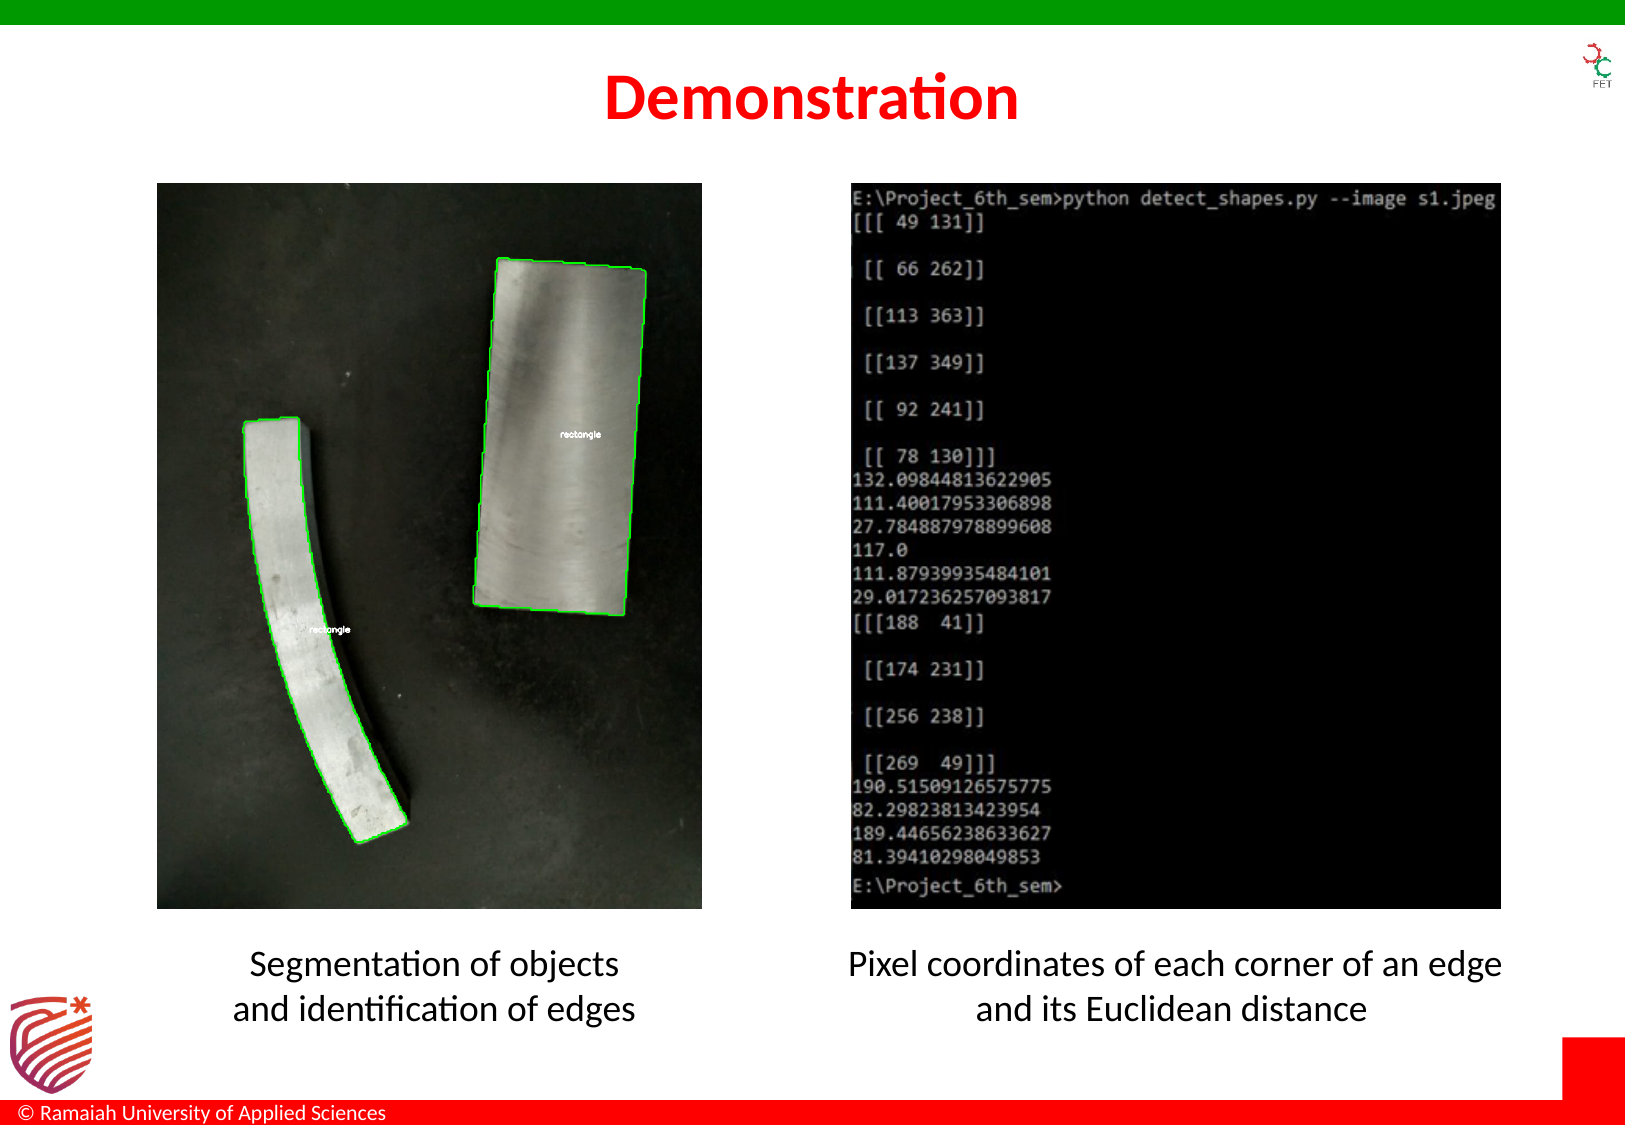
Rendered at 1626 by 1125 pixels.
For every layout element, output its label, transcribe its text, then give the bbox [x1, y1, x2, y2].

text_box Segmentation of objects and identification of edges [217, 931, 652, 1037]
picture [1570, 27, 1624, 103]
text_box Pixel coordinates of each corner of an edge and its Euclidean distance [833, 931, 1519, 1037]
picture [851, 183, 1501, 909]
title Demonstration [81, 45, 1544, 149]
picture [10, 996, 92, 1094]
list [157, 183, 702, 909]
